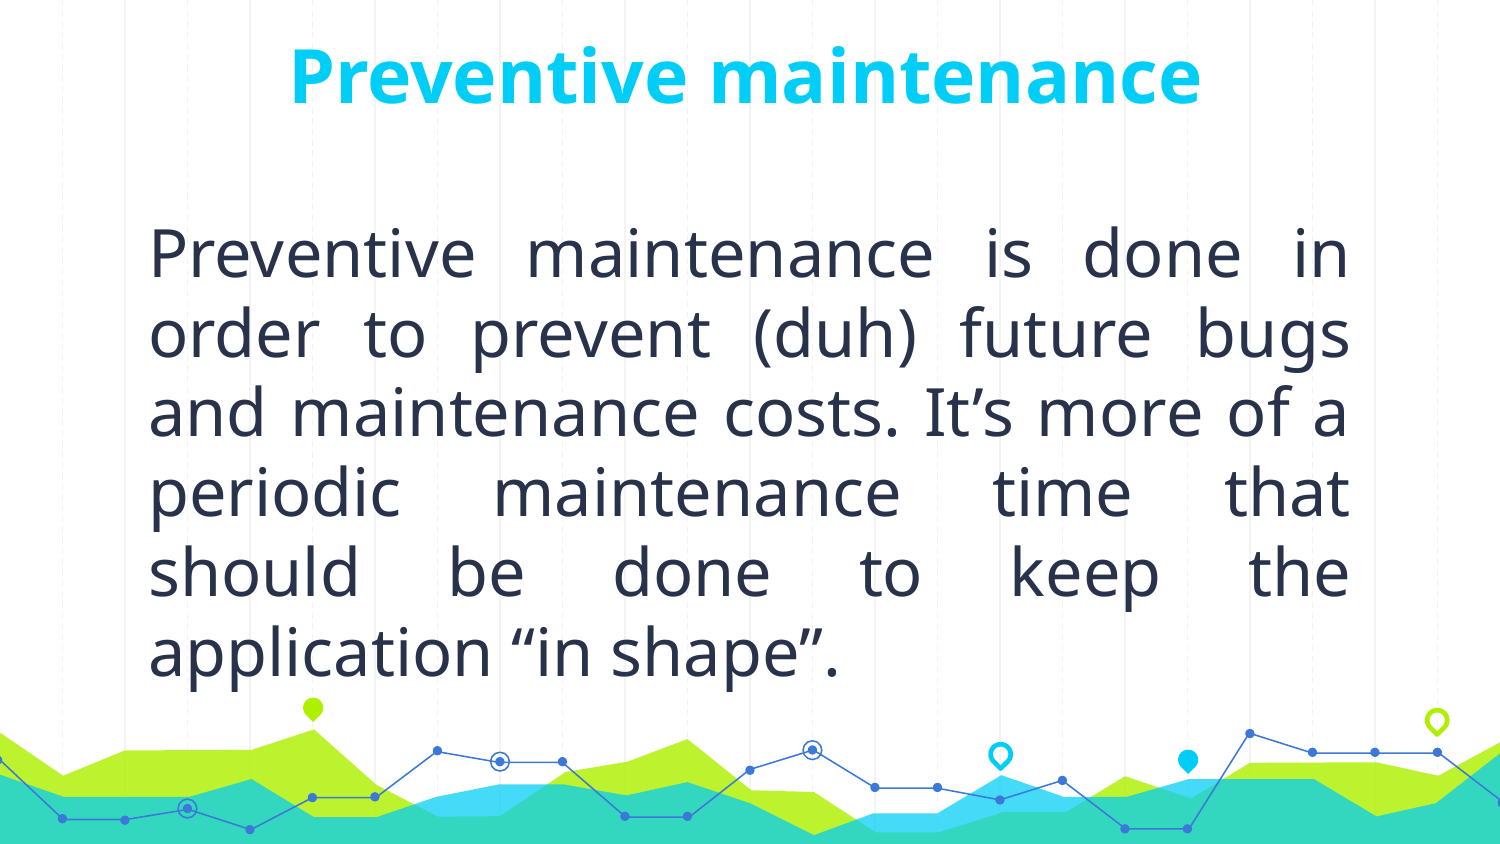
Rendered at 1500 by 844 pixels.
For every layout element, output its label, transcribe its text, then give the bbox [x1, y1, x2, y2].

title Preventive maintenance [171, 16, 1320, 134]
text_box Preventive maintenance is done in order to prevent (duh) future bugs and maintenance costs. It’s more of a periodic maintenance time that should be done to keep the application “in shape”. [133, 195, 1367, 674]
